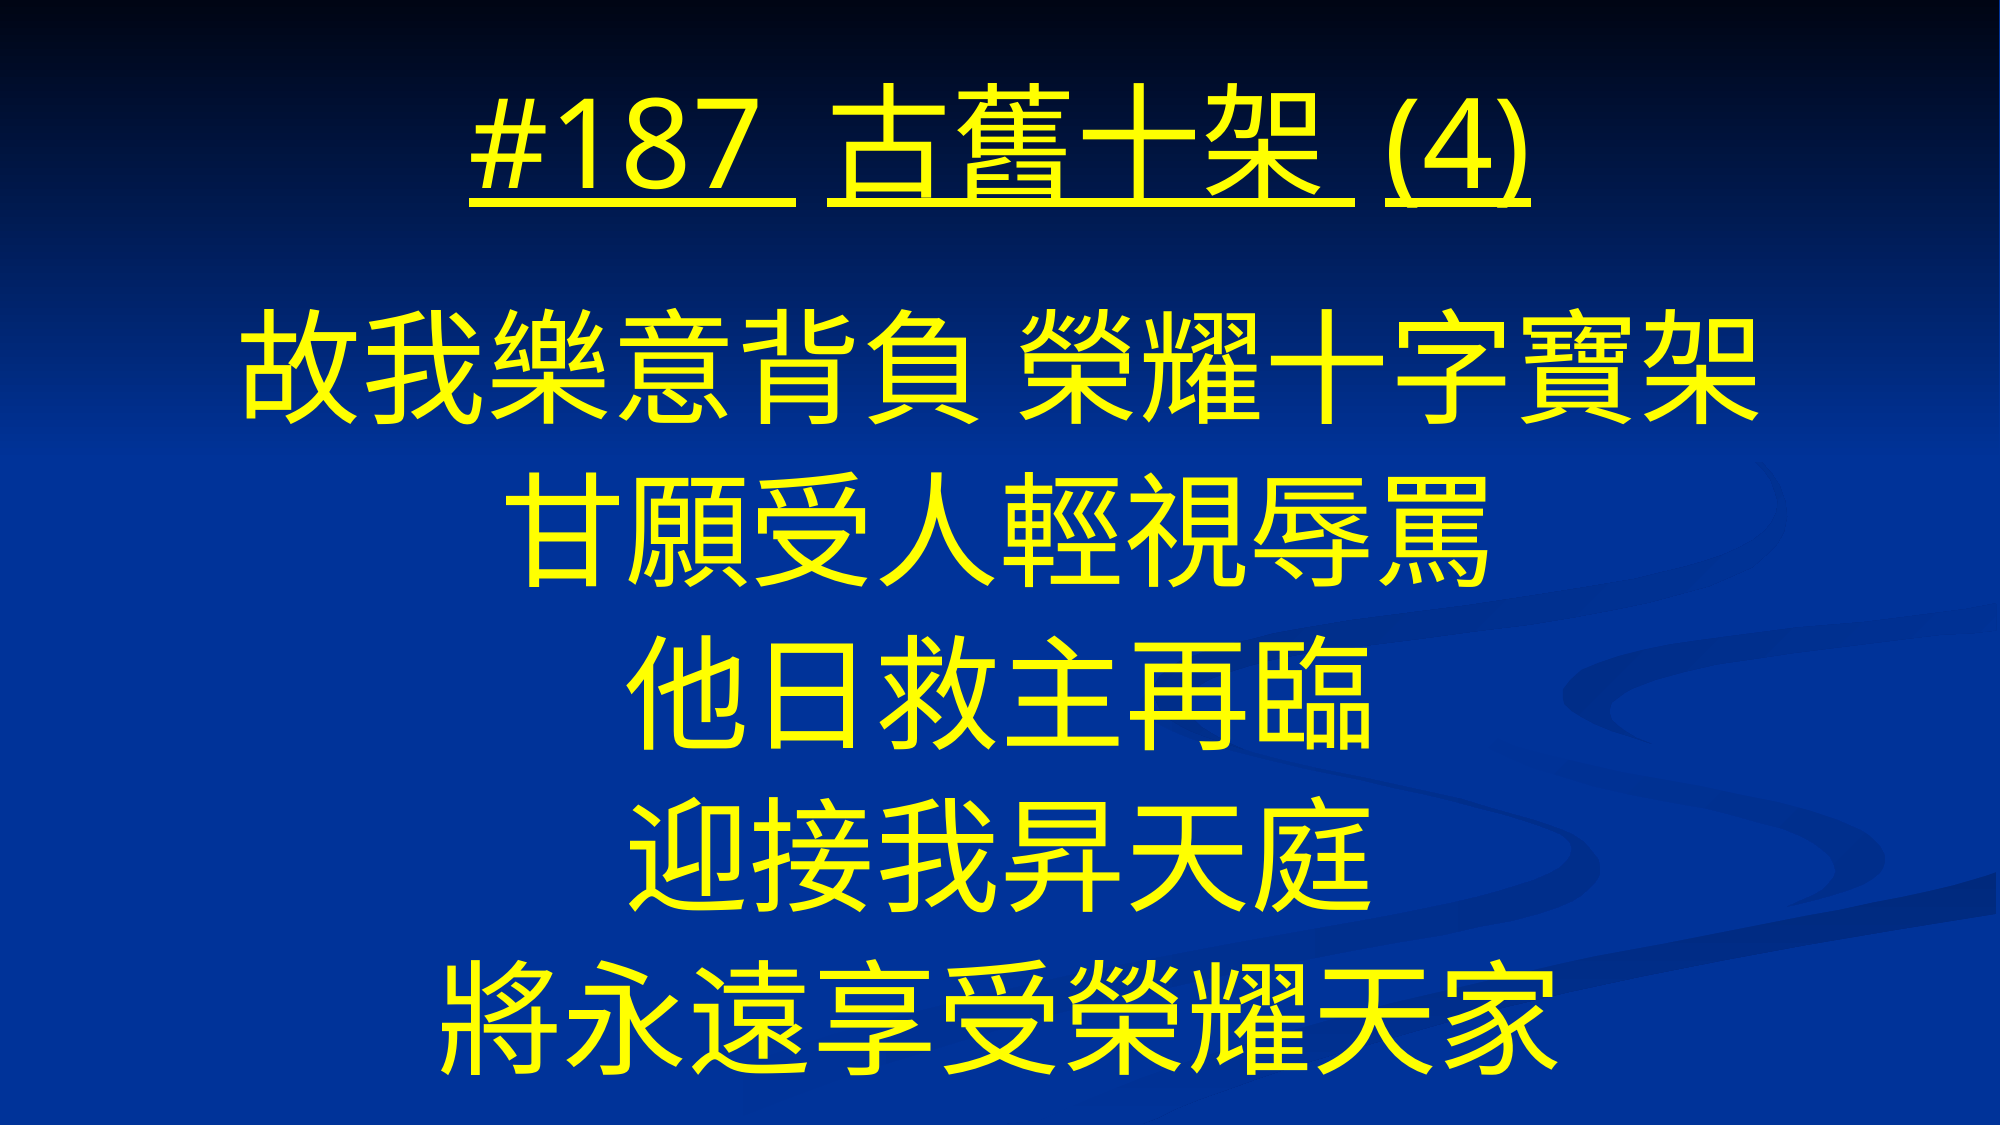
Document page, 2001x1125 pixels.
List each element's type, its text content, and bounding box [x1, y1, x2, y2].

title #187 古舊十架 (4) [99, 45, 1900, 233]
list 故我樂意背負 榮耀十字寶架 甘願受人輕視辱罵 他日救主再臨 迎接我昇天庭 將永遠享受榮耀天家 [54, 282, 1945, 1025]
